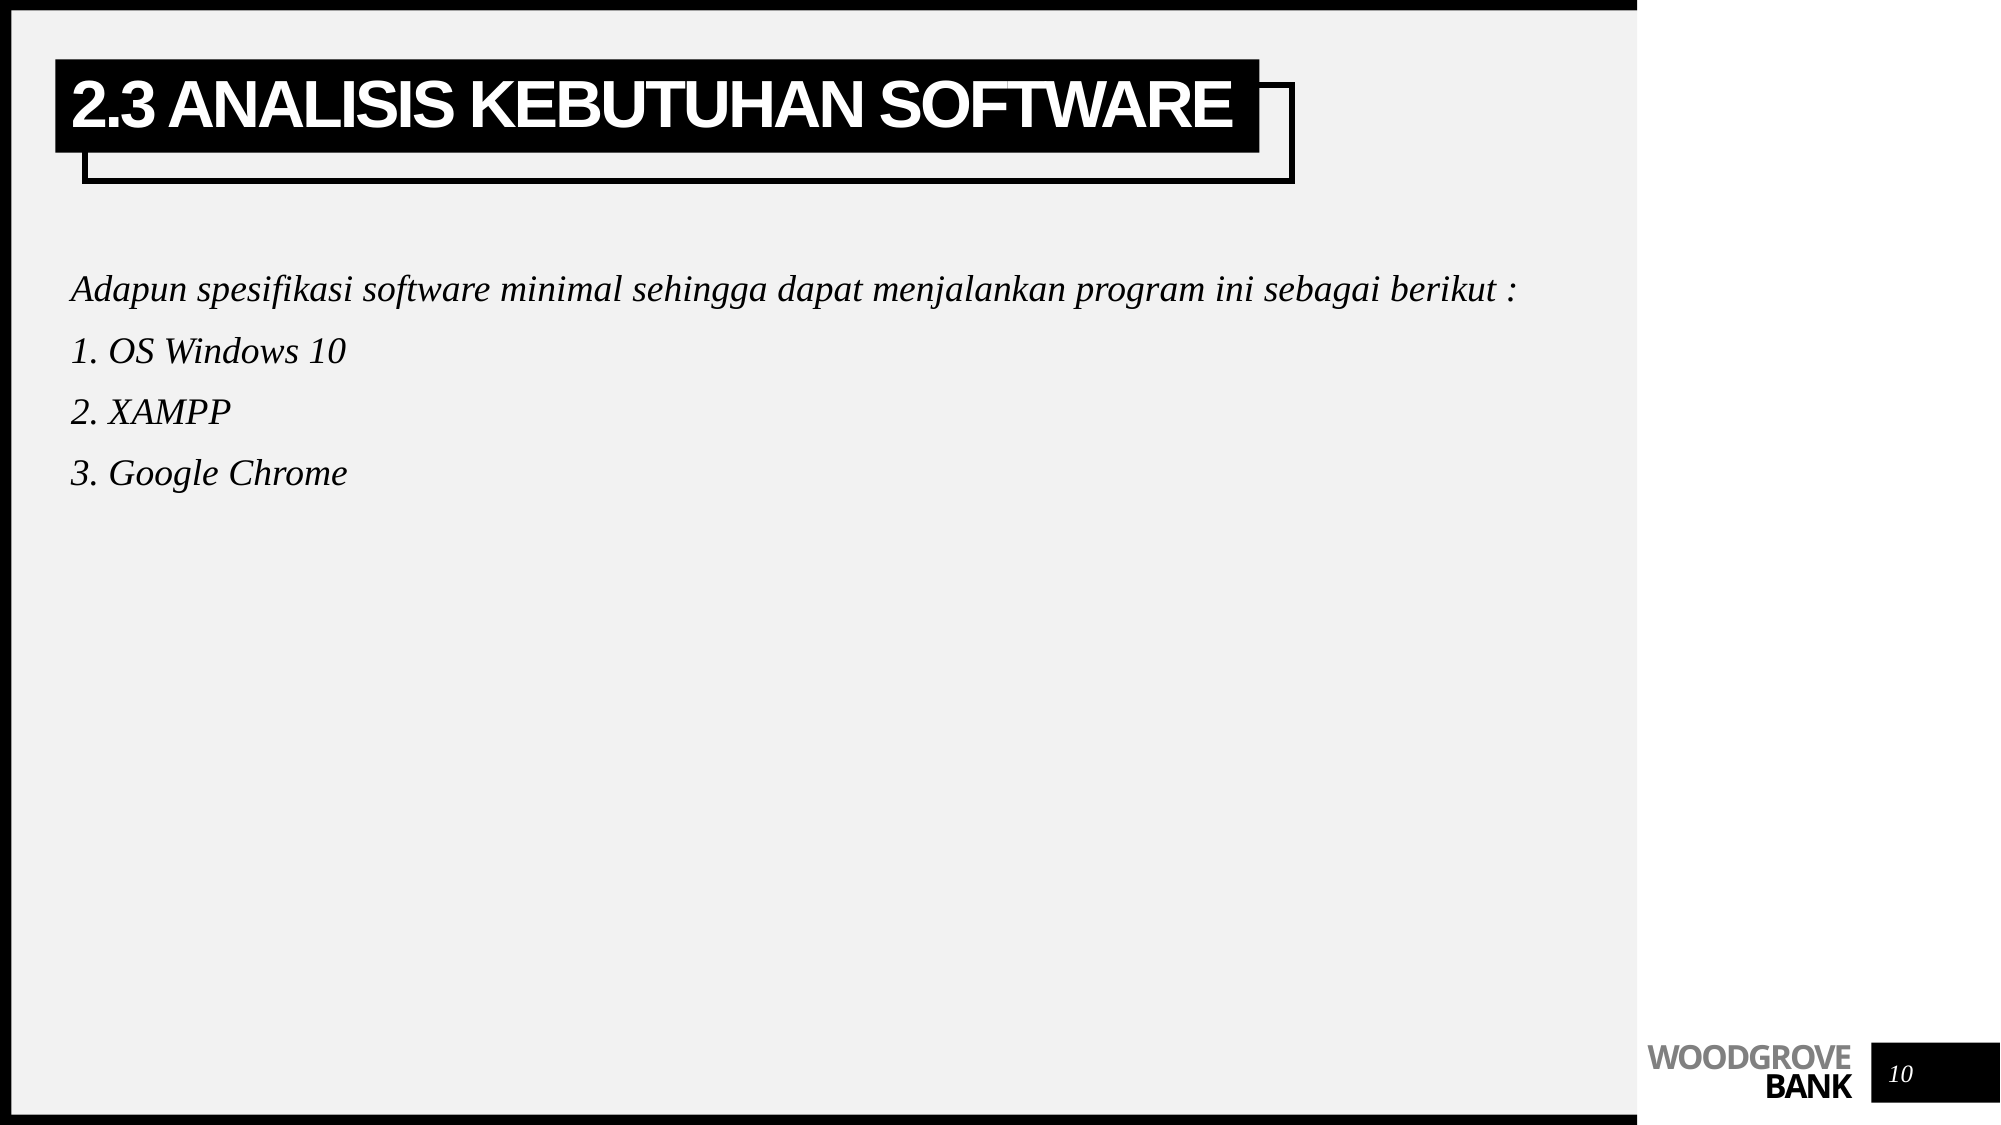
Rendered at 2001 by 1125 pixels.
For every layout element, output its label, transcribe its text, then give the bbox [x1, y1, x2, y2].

list Adapun spesifikasi software minimal sehingga dapat menjalankan program ini sebagai berikut : 1. OS Windows 10 2. XAMPP 3. Google Chrome [70, 269, 1580, 329]
text_box [54, 58, 1260, 154]
title 2.3 analisis kebutuhan software [70, 70, 1580, 142]
slide_number 10 [1877, 1050, 1924, 1096]
text_box [84, 142, 1293, 182]
